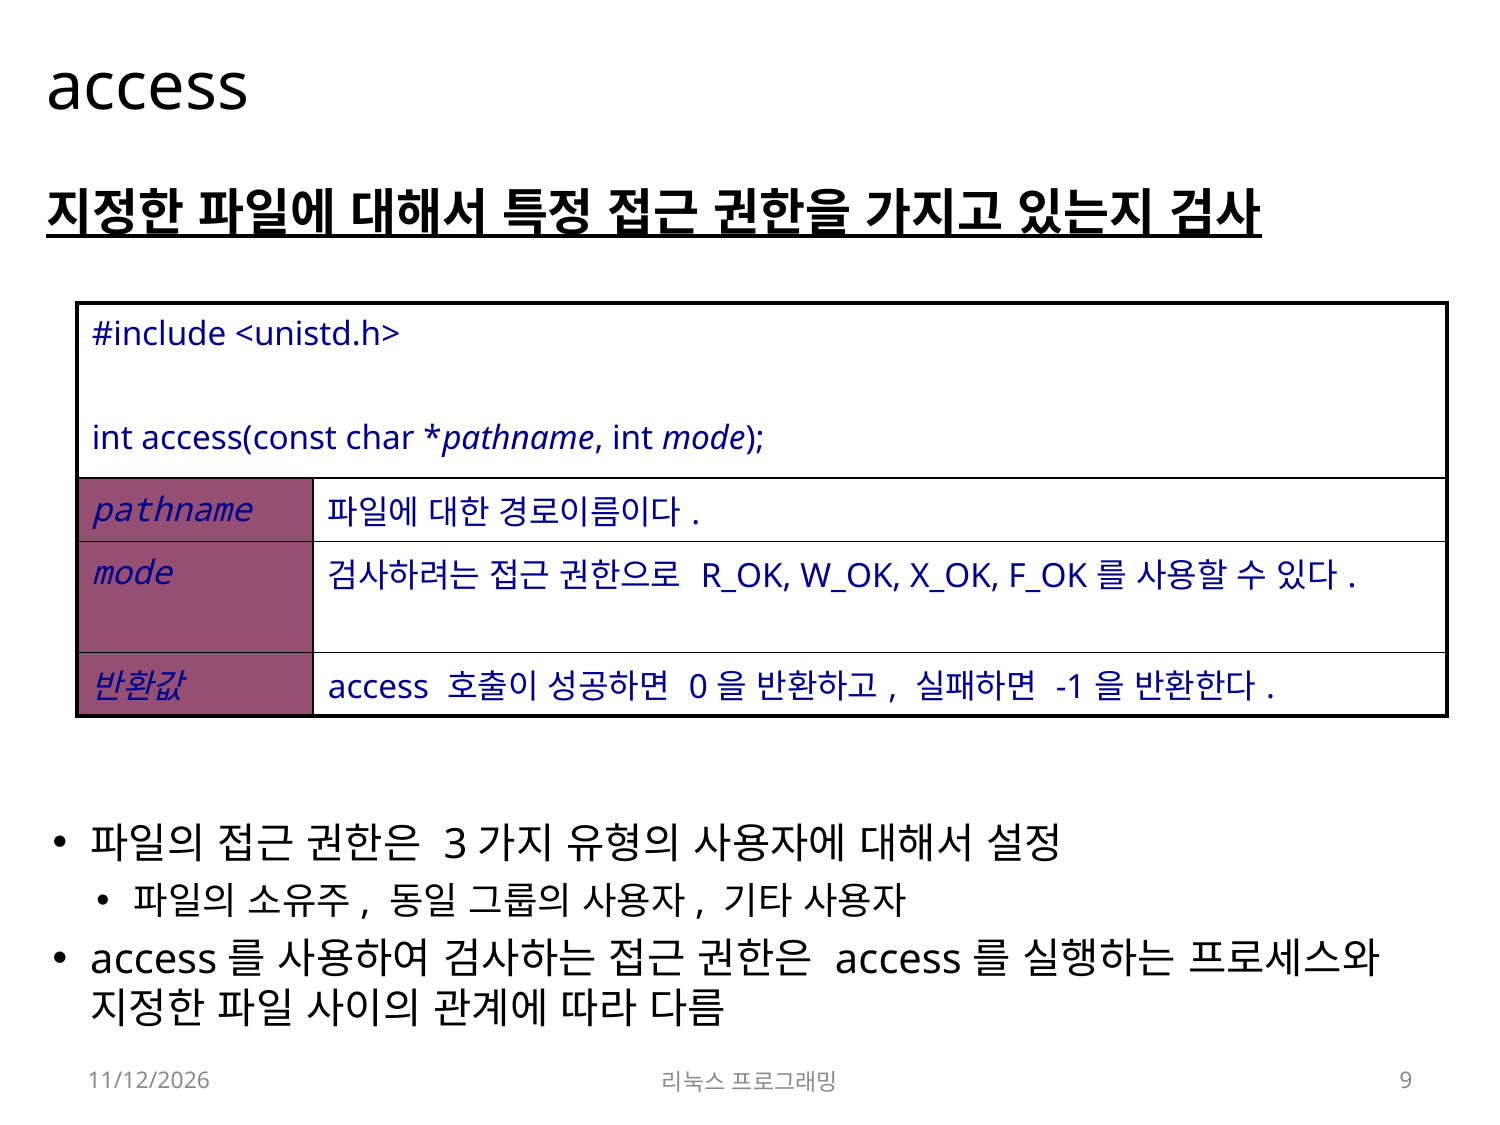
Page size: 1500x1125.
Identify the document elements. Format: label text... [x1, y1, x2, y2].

table_cell 반환값 [79, 653, 312, 714]
footer 리눅스 프로그래밍 [496, 1060, 1004, 1103]
table_cell access 호출이 성공하면 0을 반환하고, 실패하면 -1을 반환한다. [314, 653, 1445, 714]
table_header #include <unistd.h> int access(const char *pathname, int mode); [79, 305, 1445, 477]
table_cell pathname [79, 479, 312, 541]
table_cell 검사하려는 접근 권한으로 R_OK, W_OK, X_OK, F_OK를 사용할 수 있다. [314, 542, 1445, 652]
title access [31, 15, 1469, 161]
table_cell mode [79, 542, 312, 652]
list 지정한 파일에 대해서 특정 접근 권한을 가지고 있는지 검사 파일의 접근 권한은 3가지 유형의 사용자에 대해서 설정 파일의 소유주, 동일 그룹의 사용자, 기타 사용자 access를 사용하여 검사하는 접근 권한은 access를 실행하는 프로세스와 지정한 파일 사이의 관계에 따라 다름 [31, 172, 1469, 1050]
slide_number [72, 1060, 410, 1103]
table_cell 파일에 대한 경로이름이다. [314, 479, 1445, 541]
slide_number 9 [1090, 1060, 1428, 1103]
